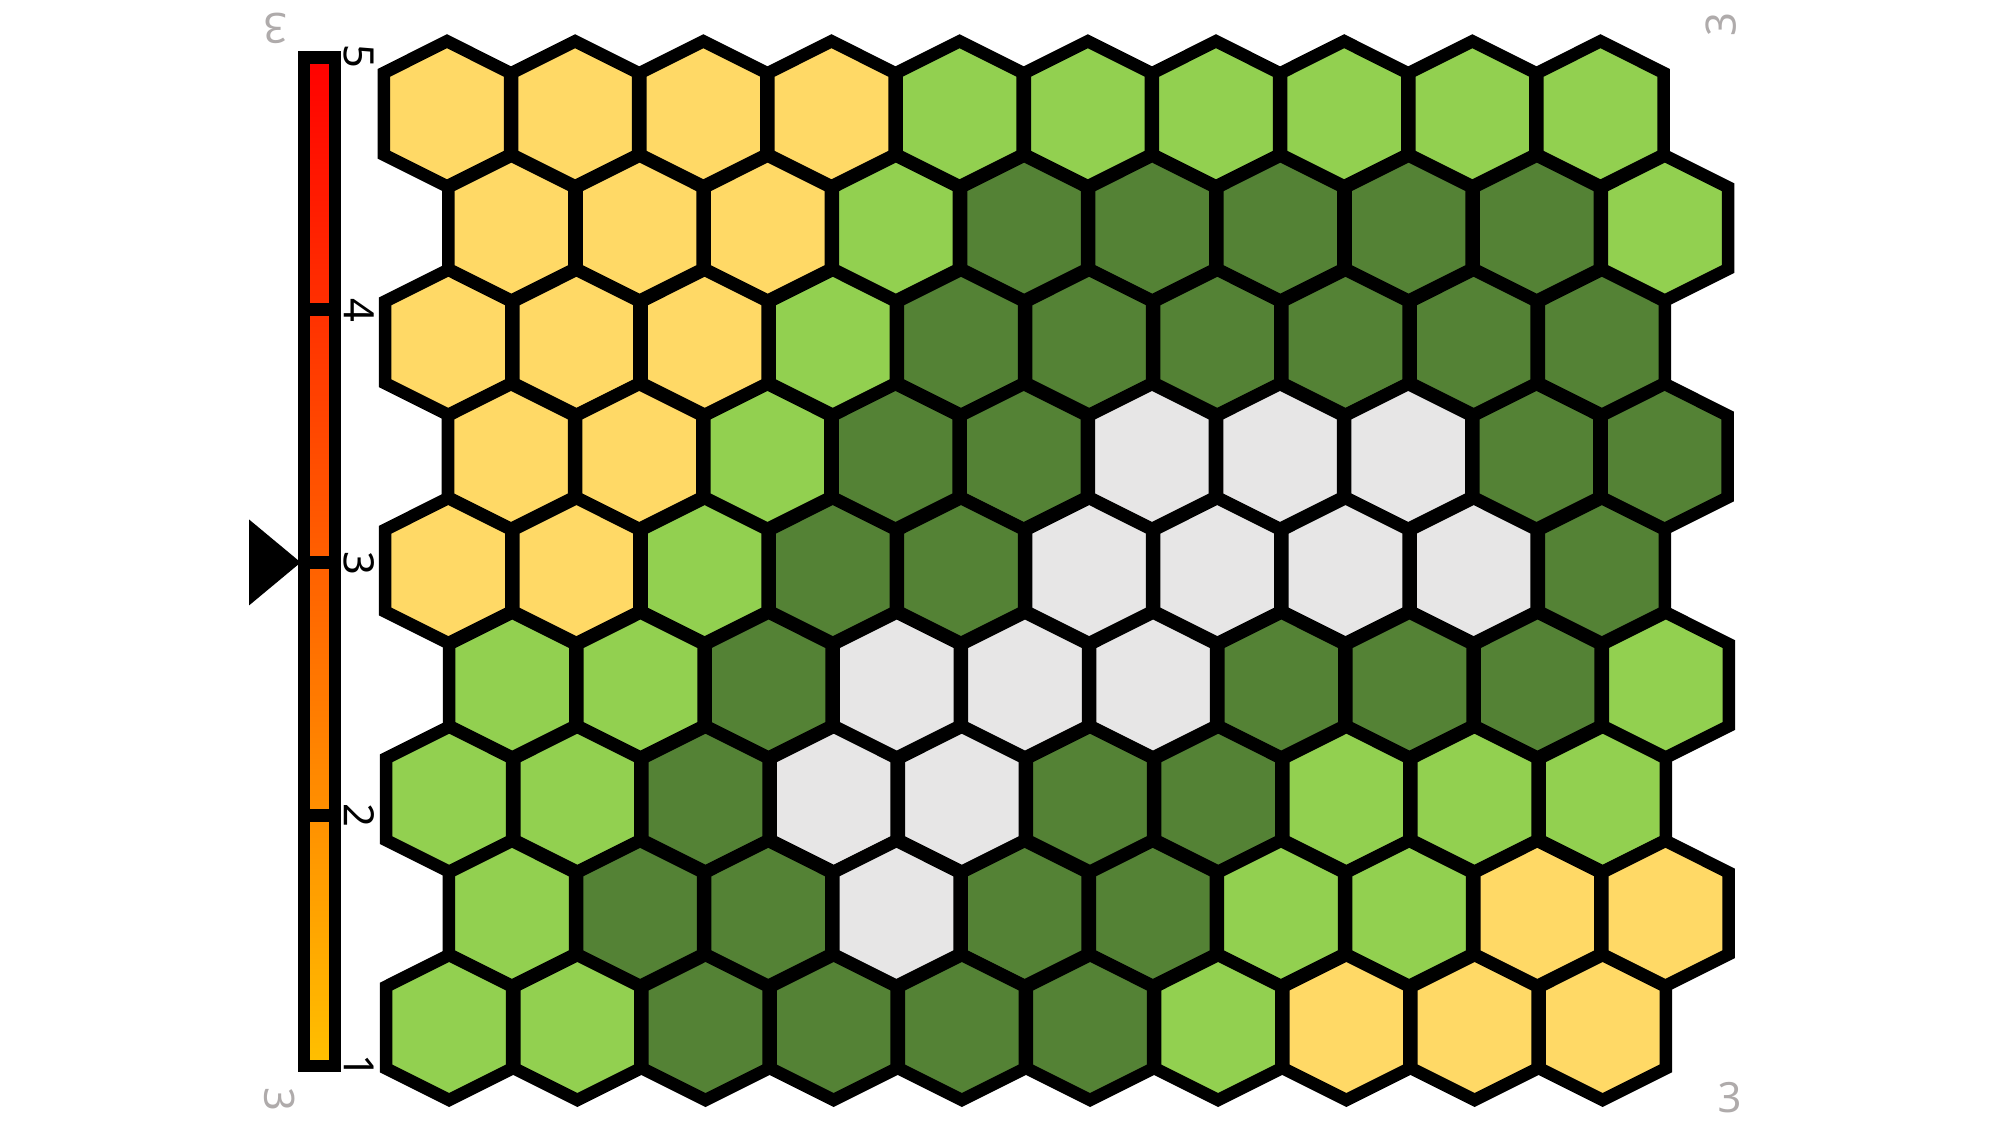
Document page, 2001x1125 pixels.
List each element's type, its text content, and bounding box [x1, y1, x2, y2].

text_box [1345, 382, 1473, 528]
text_box [1282, 496, 1410, 643]
text_box [1153, 268, 1282, 414]
text_box 4 [328, 283, 393, 338]
text_box [1411, 953, 1539, 1102]
text_box [1346, 839, 1474, 985]
text_box [447, 156, 575, 300]
text_box [1408, 40, 1537, 188]
text_box [1025, 953, 1154, 1102]
text_box [575, 839, 705, 985]
text_box [1216, 839, 1346, 985]
text_box [1283, 725, 1411, 871]
text_box [1410, 268, 1538, 414]
text_box [833, 839, 961, 985]
text_box [385, 953, 513, 1102]
text_box [1025, 268, 1153, 414]
text_box [575, 382, 704, 528]
text_box [642, 725, 770, 871]
text_box [1601, 382, 1729, 530]
text_box [512, 268, 641, 414]
text_box [769, 268, 897, 414]
text_box [705, 611, 833, 757]
text_box [832, 382, 960, 528]
text_box [447, 839, 575, 985]
text_box [448, 611, 576, 757]
text_box 3 [1702, 1063, 1757, 1125]
text_box [1345, 156, 1473, 300]
text_box [575, 156, 704, 300]
text_box [1215, 382, 1345, 528]
text_box [1283, 953, 1411, 1102]
text_box [512, 496, 641, 643]
text_box [897, 496, 1025, 643]
text_box 5 [328, 29, 393, 84]
text_box [576, 611, 705, 757]
text_box [1153, 496, 1282, 643]
text_box 1 [328, 1039, 393, 1094]
text_box [1474, 839, 1602, 985]
text_box [639, 40, 768, 188]
text_box [1602, 839, 1730, 987]
text_box [898, 953, 1025, 1102]
text_box [1025, 496, 1153, 642]
text_box [1410, 496, 1538, 643]
text_box 2 [328, 788, 393, 843]
text_box [303, 56, 336, 1067]
text_box [1473, 156, 1601, 300]
text_box [641, 268, 769, 414]
text_box [833, 611, 961, 757]
text_box 3 [1686, 0, 1752, 52]
text_box [1538, 496, 1666, 643]
text_box [961, 156, 1088, 300]
text_box [513, 725, 642, 871]
text_box [770, 953, 898, 1102]
text_box [1537, 40, 1665, 188]
text_box [1023, 40, 1152, 188]
text_box [1088, 839, 1216, 985]
text_box [511, 40, 640, 188]
text_box 3 [248, 1072, 314, 1125]
text_box [1151, 40, 1281, 188]
text_box 3 [248, 0, 302, 64]
text_box [1474, 611, 1602, 757]
text_box [897, 268, 1025, 414]
text_box [1088, 156, 1216, 300]
text_box 3 [328, 537, 393, 591]
text_box [1154, 953, 1283, 1102]
text_box [769, 496, 897, 643]
text_box [1411, 725, 1539, 871]
text_box [382, 40, 511, 188]
text_box [385, 725, 513, 872]
text_box [832, 156, 961, 300]
text_box [961, 839, 1088, 985]
text_box [1539, 725, 1667, 871]
text_box [704, 156, 832, 300]
text_box [1025, 725, 1154, 871]
text_box [705, 839, 833, 985]
text_box [1087, 382, 1215, 528]
text_box [768, 40, 896, 188]
text_box [898, 725, 1025, 871]
text_box [1601, 154, 1730, 302]
text_box [1346, 611, 1474, 757]
text_box [960, 382, 1087, 528]
text_box [1216, 156, 1345, 300]
text_box [770, 725, 898, 871]
text_box [896, 40, 1024, 188]
text_box [1602, 611, 1730, 759]
text_box [1538, 268, 1666, 414]
text_box [446, 382, 575, 528]
text_box [384, 496, 512, 645]
text_box [642, 953, 770, 1102]
text_box [1089, 611, 1217, 757]
text_box [1154, 725, 1283, 871]
text_box [1217, 611, 1346, 757]
text_box [961, 611, 1089, 757]
text_box [1539, 953, 1667, 1102]
text_box [513, 953, 642, 1102]
text_box [1473, 382, 1601, 528]
text_box [1282, 268, 1410, 414]
text_box [704, 382, 832, 528]
text_box [249, 519, 301, 606]
text_box [384, 268, 512, 415]
text_box [641, 496, 769, 643]
text_box [1280, 40, 1409, 188]
